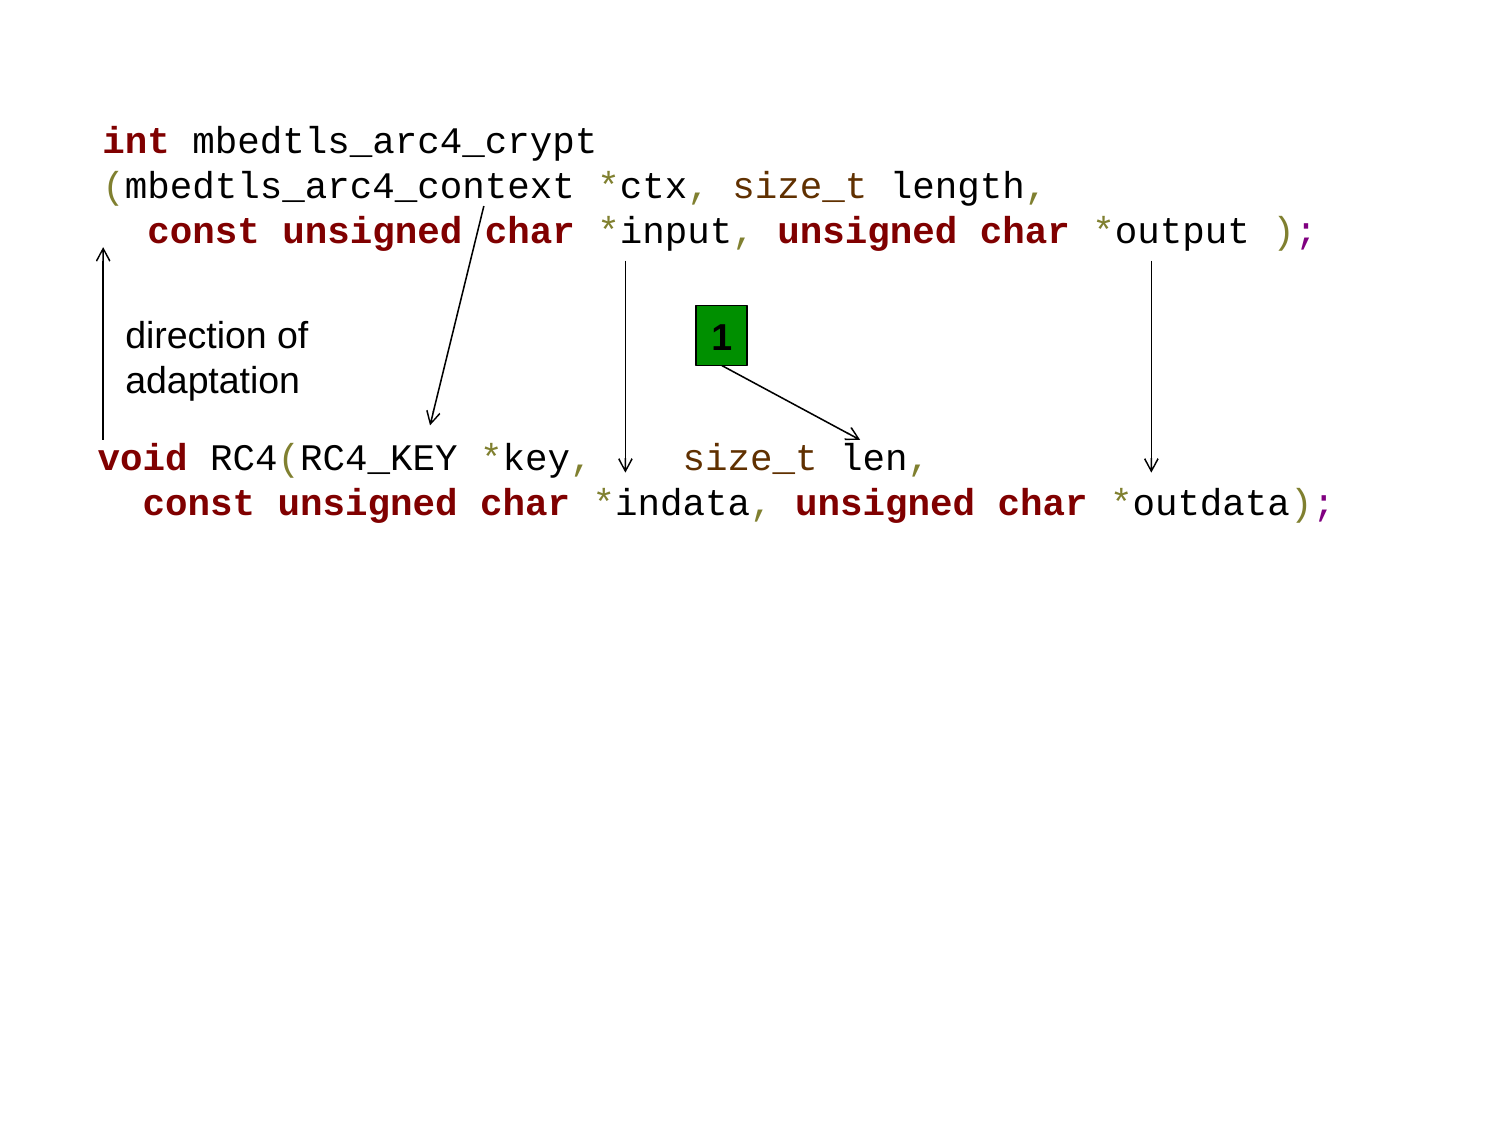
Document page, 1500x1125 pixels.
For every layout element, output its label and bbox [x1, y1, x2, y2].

text_box [87, 108, 1476, 532]
